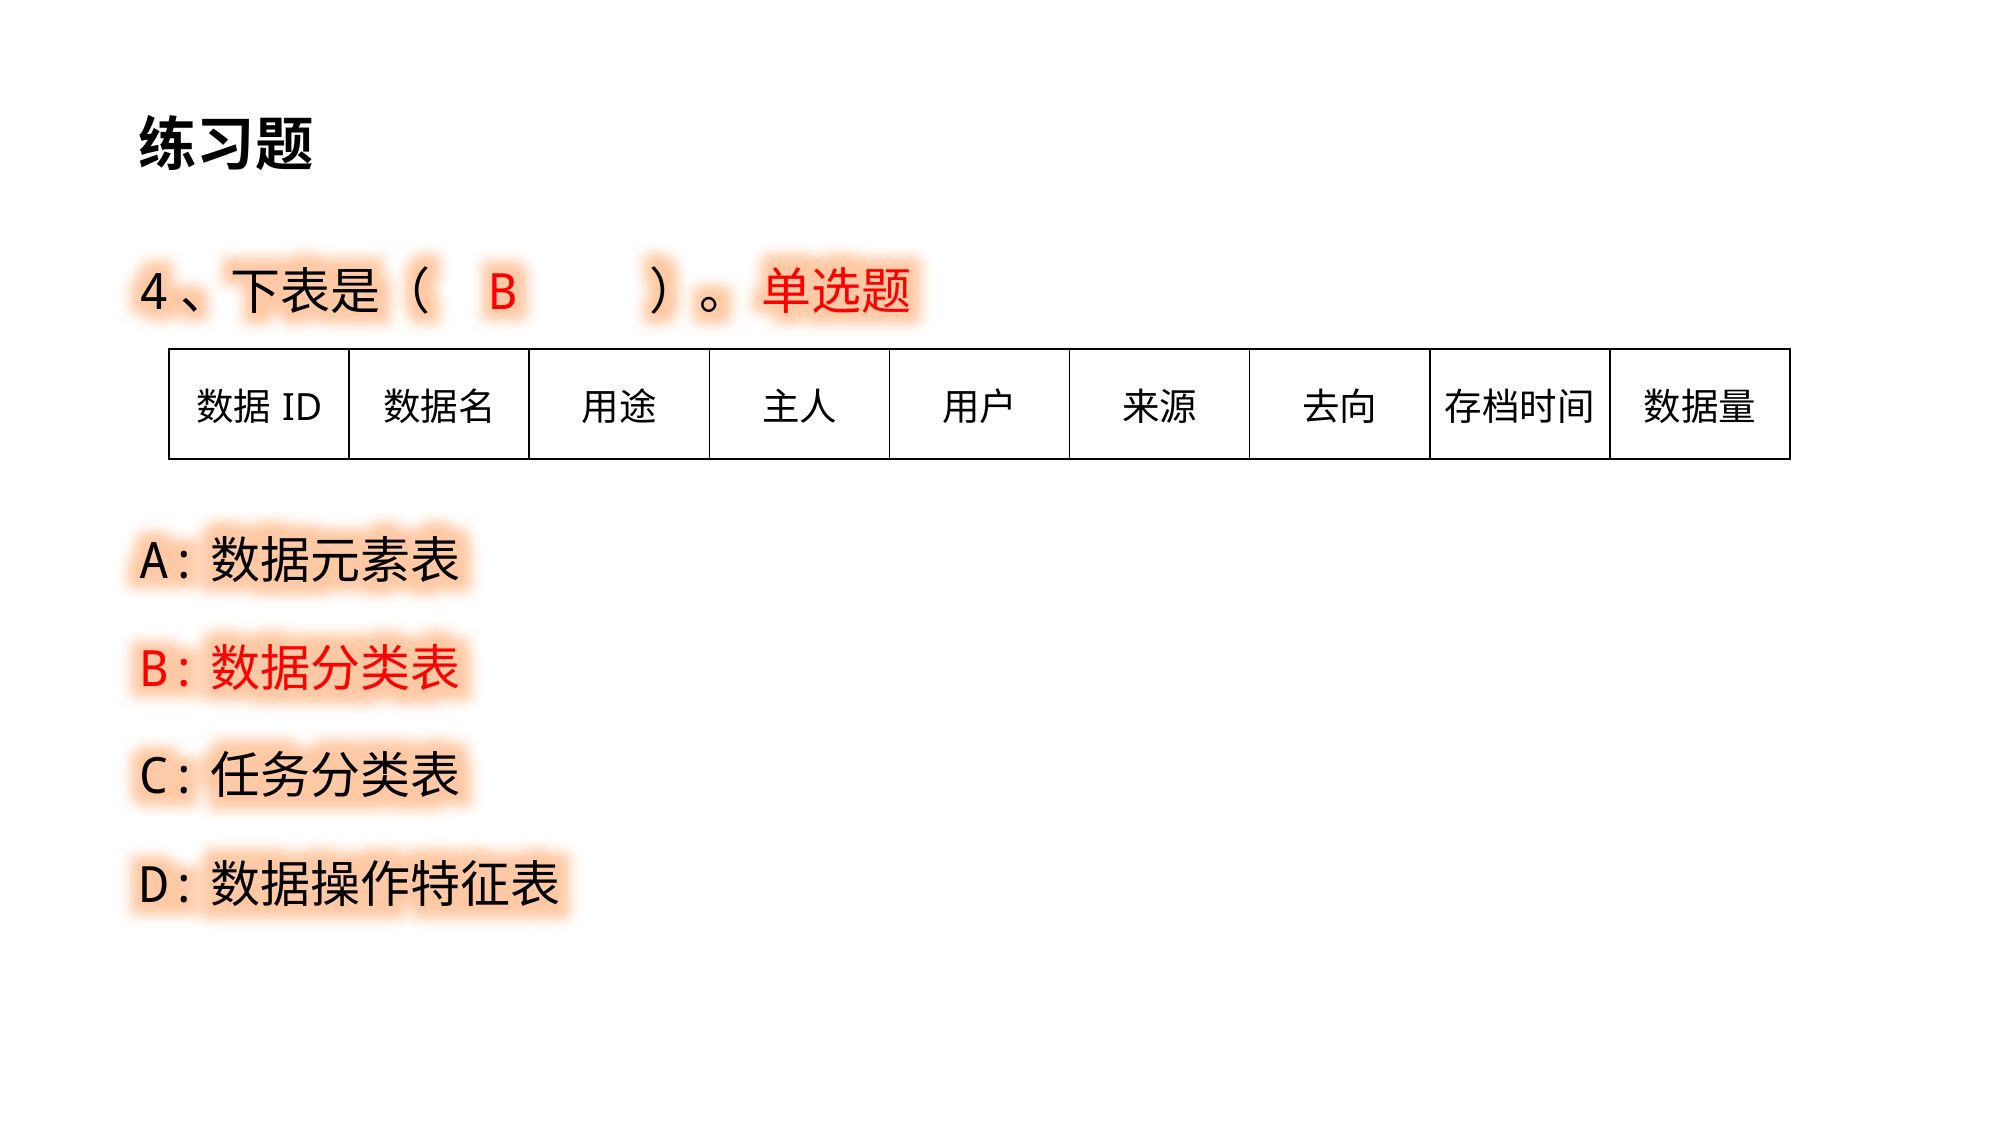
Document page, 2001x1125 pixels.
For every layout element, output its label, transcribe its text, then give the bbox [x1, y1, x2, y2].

table_header 主人 [710, 350, 889, 458]
table_header 数据名 [350, 350, 528, 458]
table_header 来源 [1070, 350, 1249, 458]
table_header 去向 [1250, 350, 1429, 458]
table_header 存档时间 [1431, 350, 1609, 458]
text_box 4、下表是（ B ）。 单选题 A:数据元素表 B:数据分类表 C:任务分类表 D:数据操作特征表 [120, 219, 1839, 1047]
table_header 用途 [530, 350, 709, 458]
table_header 数据量 [1611, 350, 1789, 458]
text_box 数据库设计概述 [113, 212, 1847, 1055]
table_header 用户 [890, 350, 1069, 458]
text_box 3.2.1.3 收集与分析数据 [117, 216, 1843, 1051]
table_header 数据ID [170, 350, 348, 458]
text_box 练习题 [120, 97, 1568, 187]
